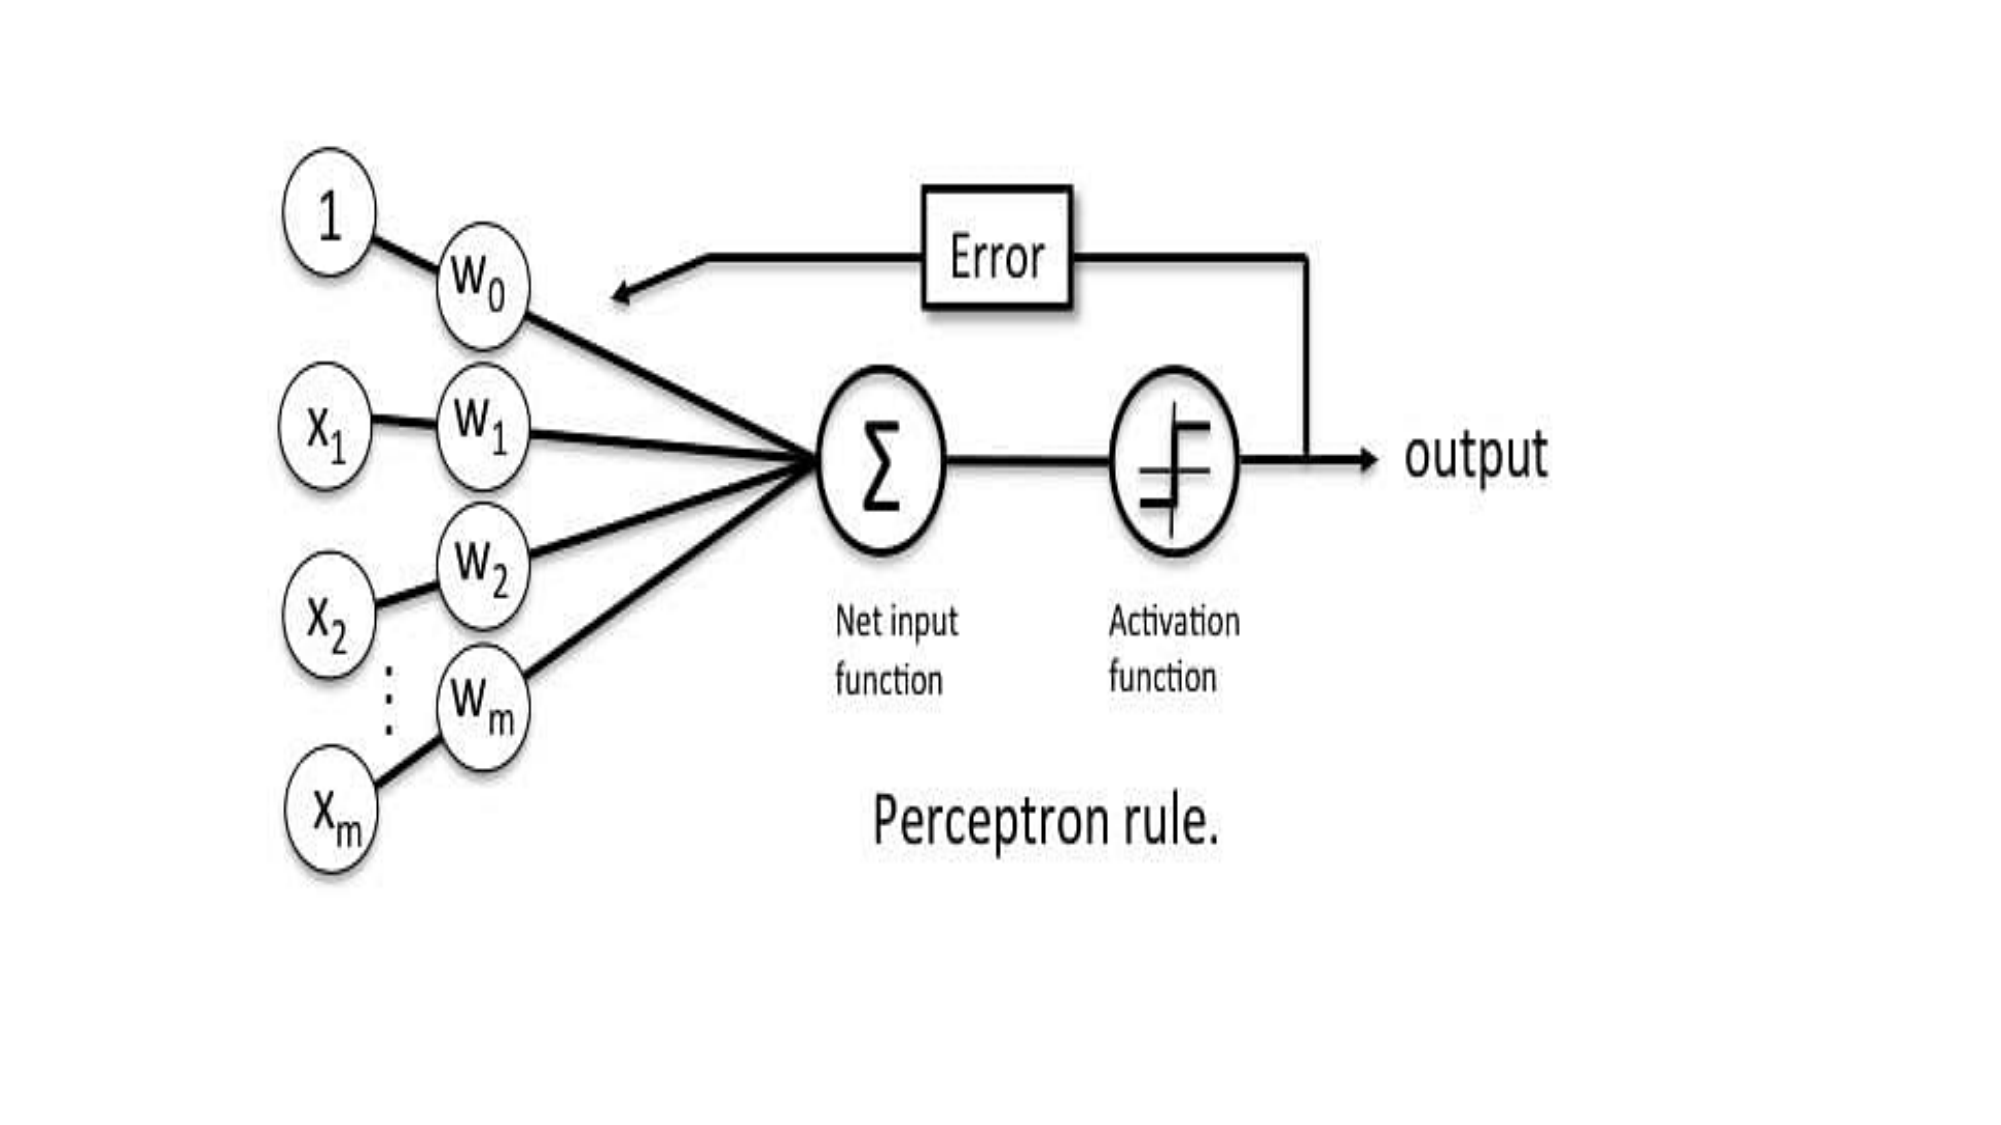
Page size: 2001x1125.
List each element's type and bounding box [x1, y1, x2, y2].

picture [202, 92, 1708, 907]
